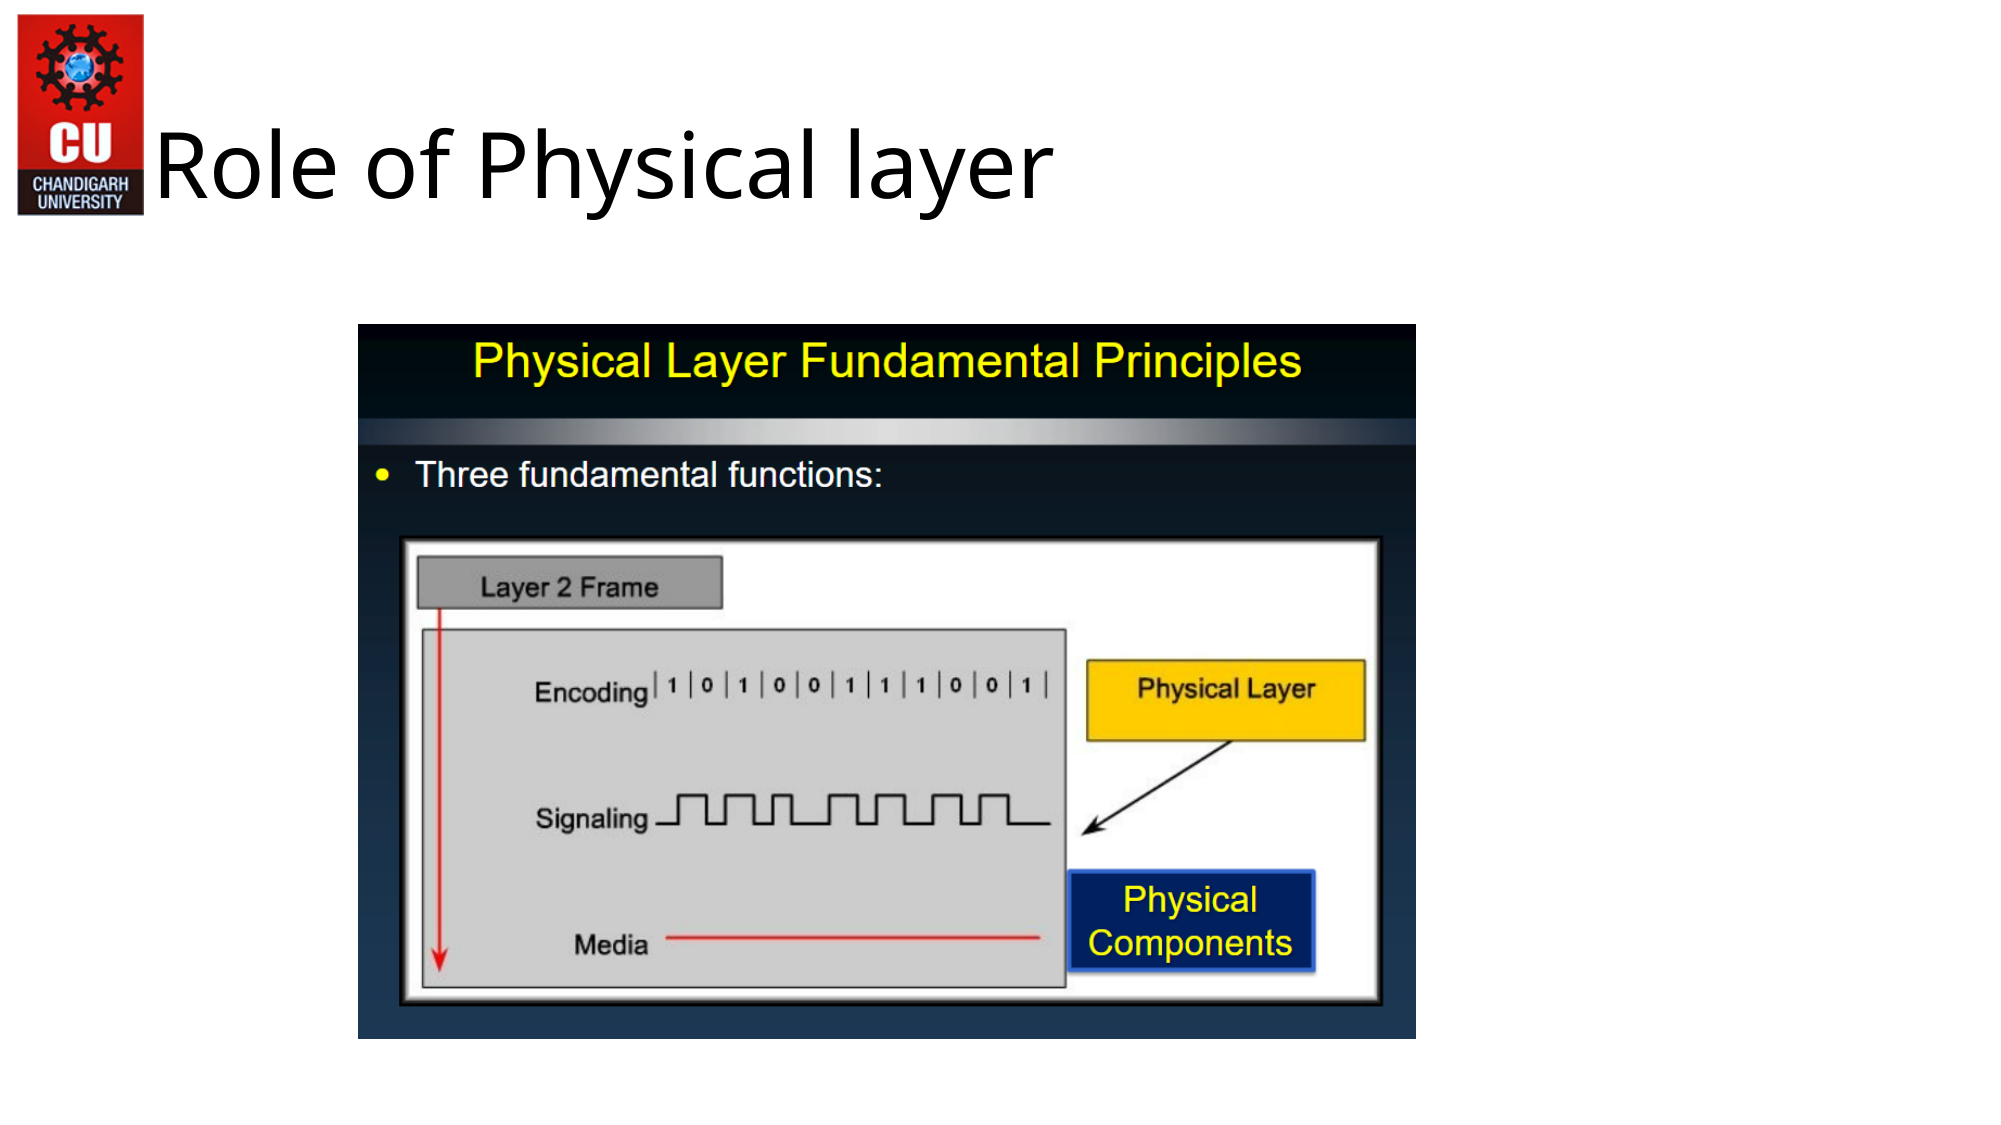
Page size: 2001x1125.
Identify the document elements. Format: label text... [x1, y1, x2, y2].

picture [17, 14, 144, 216]
title Role of Physical layer [137, 59, 1863, 278]
picture [358, 324, 1416, 1039]
